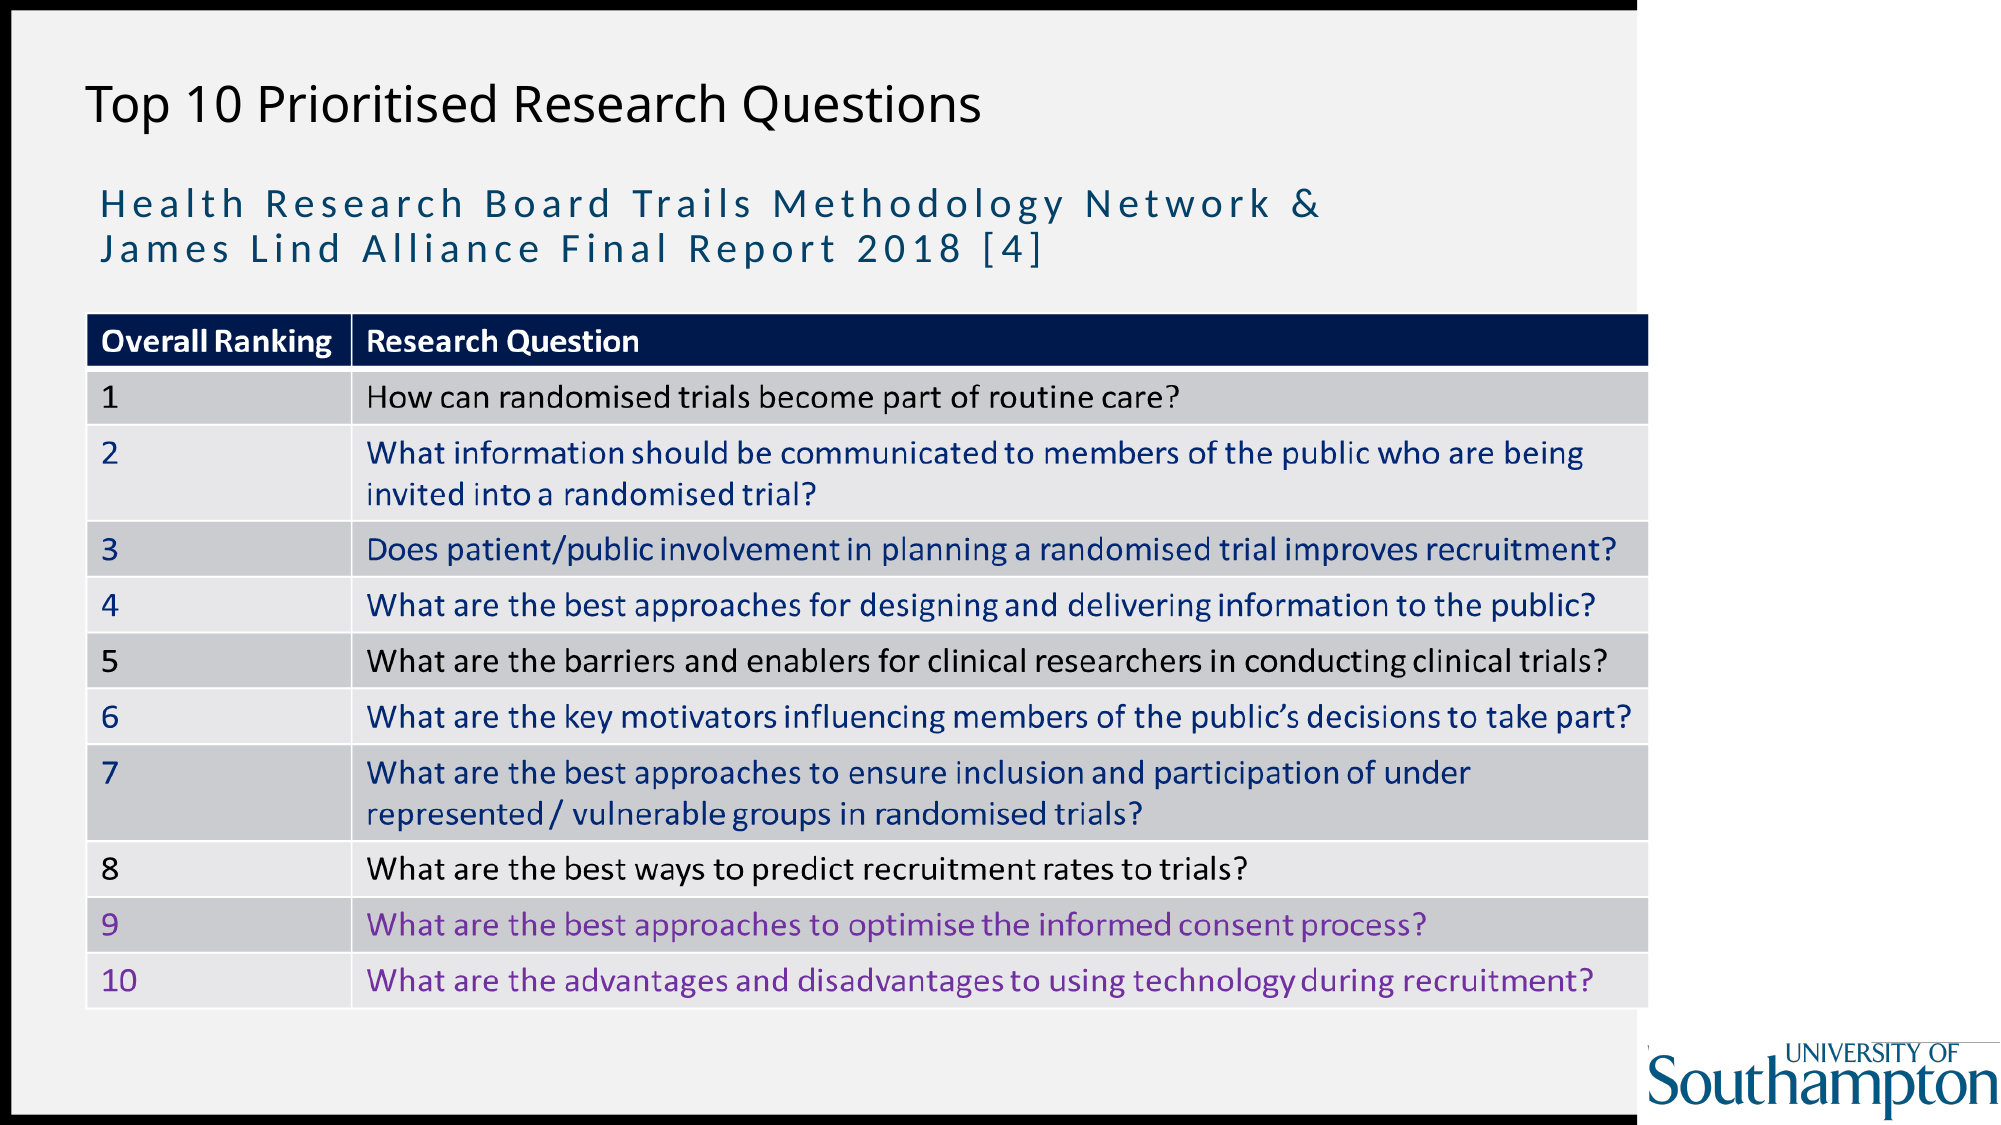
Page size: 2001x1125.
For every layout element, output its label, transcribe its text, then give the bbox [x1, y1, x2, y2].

picture [85, 307, 1653, 1022]
text_box Health Research Board Trails Methodology Network & James Lind Alliance Final Report 2018 [4] [85, 174, 1349, 275]
title Top 10 Prioritised Research Questions [70, 70, 1580, 142]
slide_number 29 [1412, 1042, 1863, 1103]
picture [1648, 1042, 2000, 1121]
